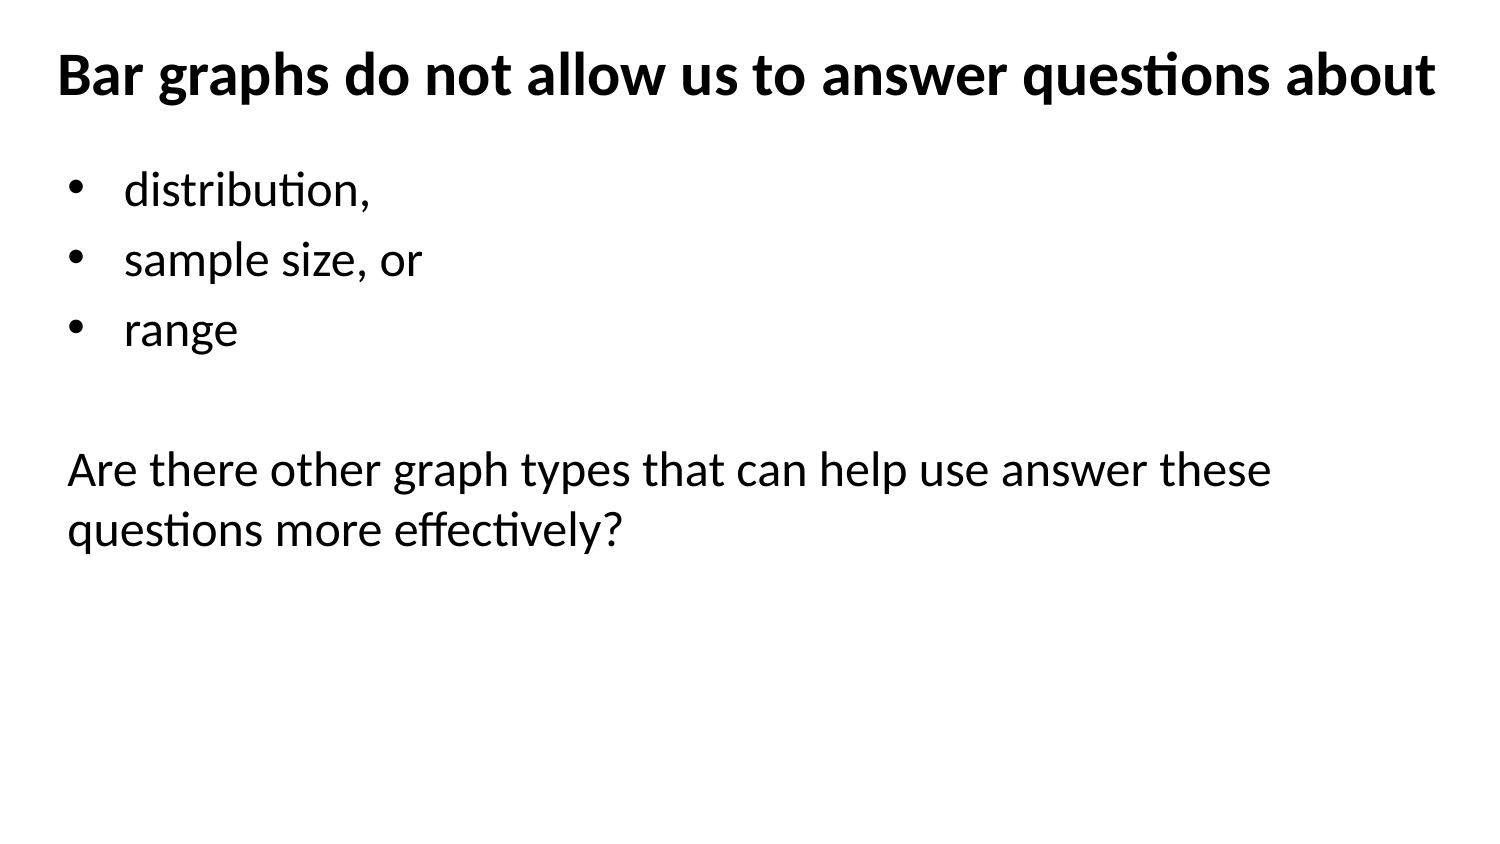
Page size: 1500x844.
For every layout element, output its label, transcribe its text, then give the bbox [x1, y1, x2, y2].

list distribution, sample size, or range Are there other graph types that can help use answer these questions more effectively? [52, 148, 1475, 762]
title Bar graphs do not allow us to answer questions about [28, 16, 1467, 125]
